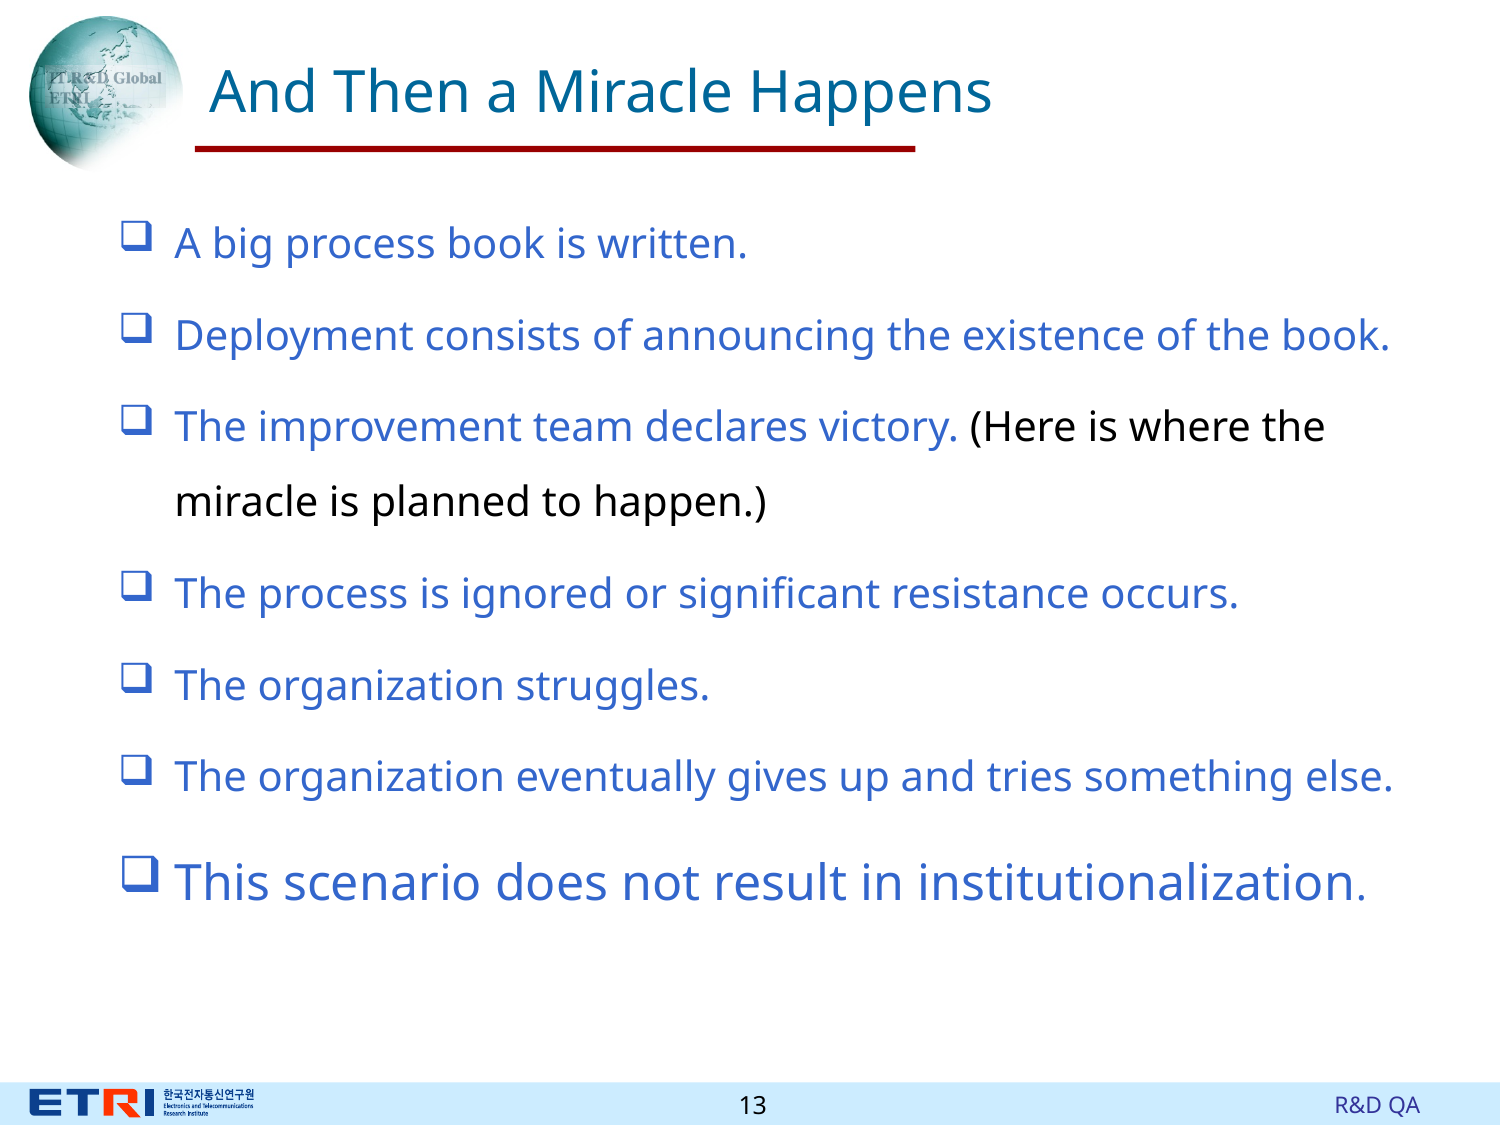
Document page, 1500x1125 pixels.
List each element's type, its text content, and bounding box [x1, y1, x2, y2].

picture [29, 16, 183, 173]
title And Then a Miracle Happens [194, 42, 1436, 136]
list A big process book is written. Deployment consists of announcing the existence of the book. The improvement team declares victory. (Here is where the miracle is planned to happen.) The process is ignored or significant resistance occurs. The organization struggles. The organization eventually gives up and tries something else. This scenario does not result in institutionalization. [102, 184, 1459, 1024]
